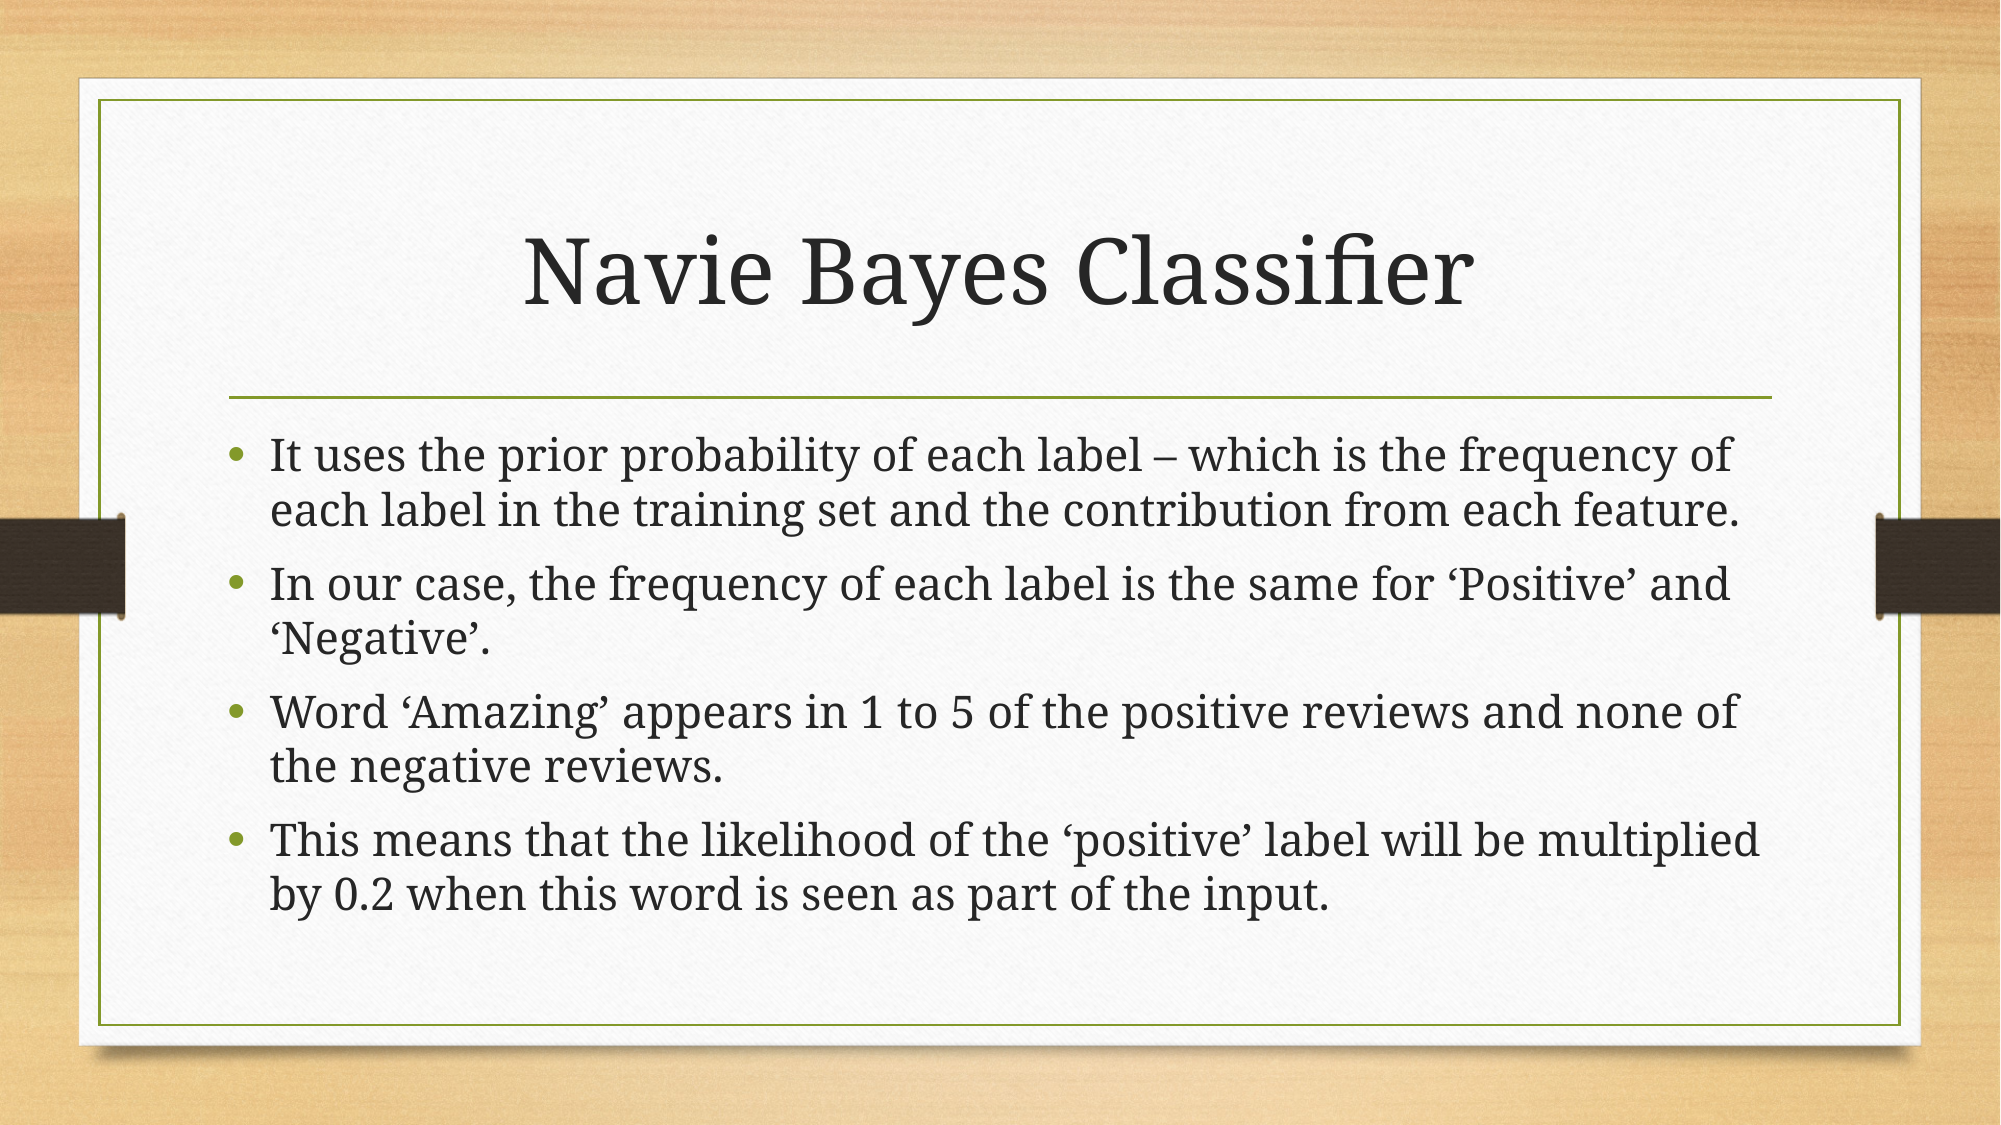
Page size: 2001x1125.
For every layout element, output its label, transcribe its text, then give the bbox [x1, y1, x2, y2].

list It uses the prior probability of each label – which is the frequency of each label in the training set and the contribution from each feature. In our case, the frequency of each label is the same for ‘Positive’ and ‘Negative’. Word ‘Amazing’ appears in 1 to 5 of the positive reviews and none of the negative reviews. This means that the likelihood of the ‘positive’ label will be multiplied by 0.2 when this word is seen as part of the input. [212, 419, 1788, 964]
picture [0, 0, 2001, 1125]
title Navie Bayes Classifier [212, 161, 1788, 375]
